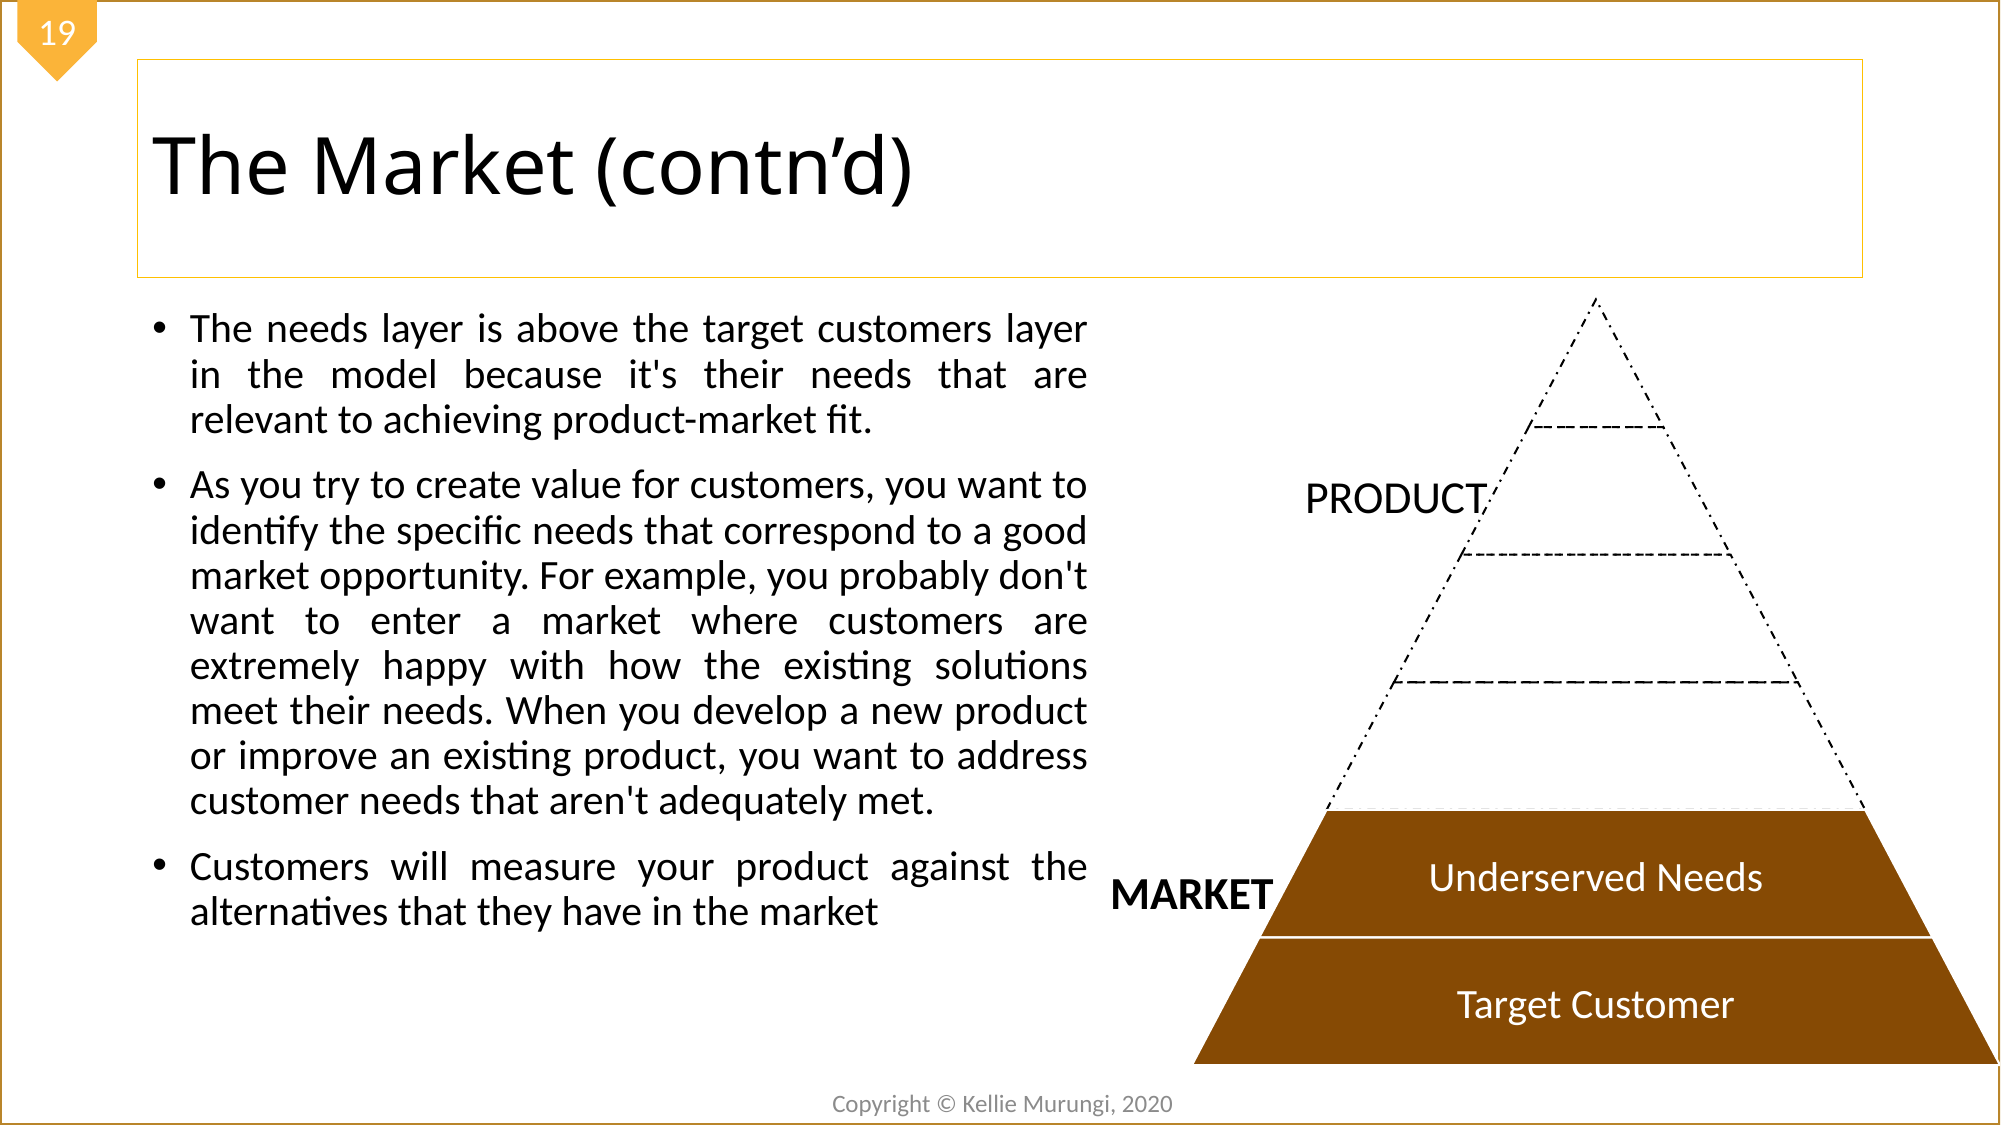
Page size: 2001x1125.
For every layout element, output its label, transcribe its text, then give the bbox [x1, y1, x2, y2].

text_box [1191, 299, 2000, 1066]
title The Market (contn’d) [137, 59, 1863, 278]
list The needs layer is above the target customers layer in the model because it's their needs that are relevant to achieving product-market fit. As you try to create value for customers, you want to identify the specific needs that correspond to a good market opportunity. For example, you probably don't want to enter a market where customers are extremely happy with how the existing solutions meet their needs. When you develop a new product or improve an existing product, you want to address customer needs that aren't adequately met. Customers will measure your product against the alternatives that they have in the market [137, 299, 1104, 1014]
text_box MARKET [1032, 856, 1191, 926]
